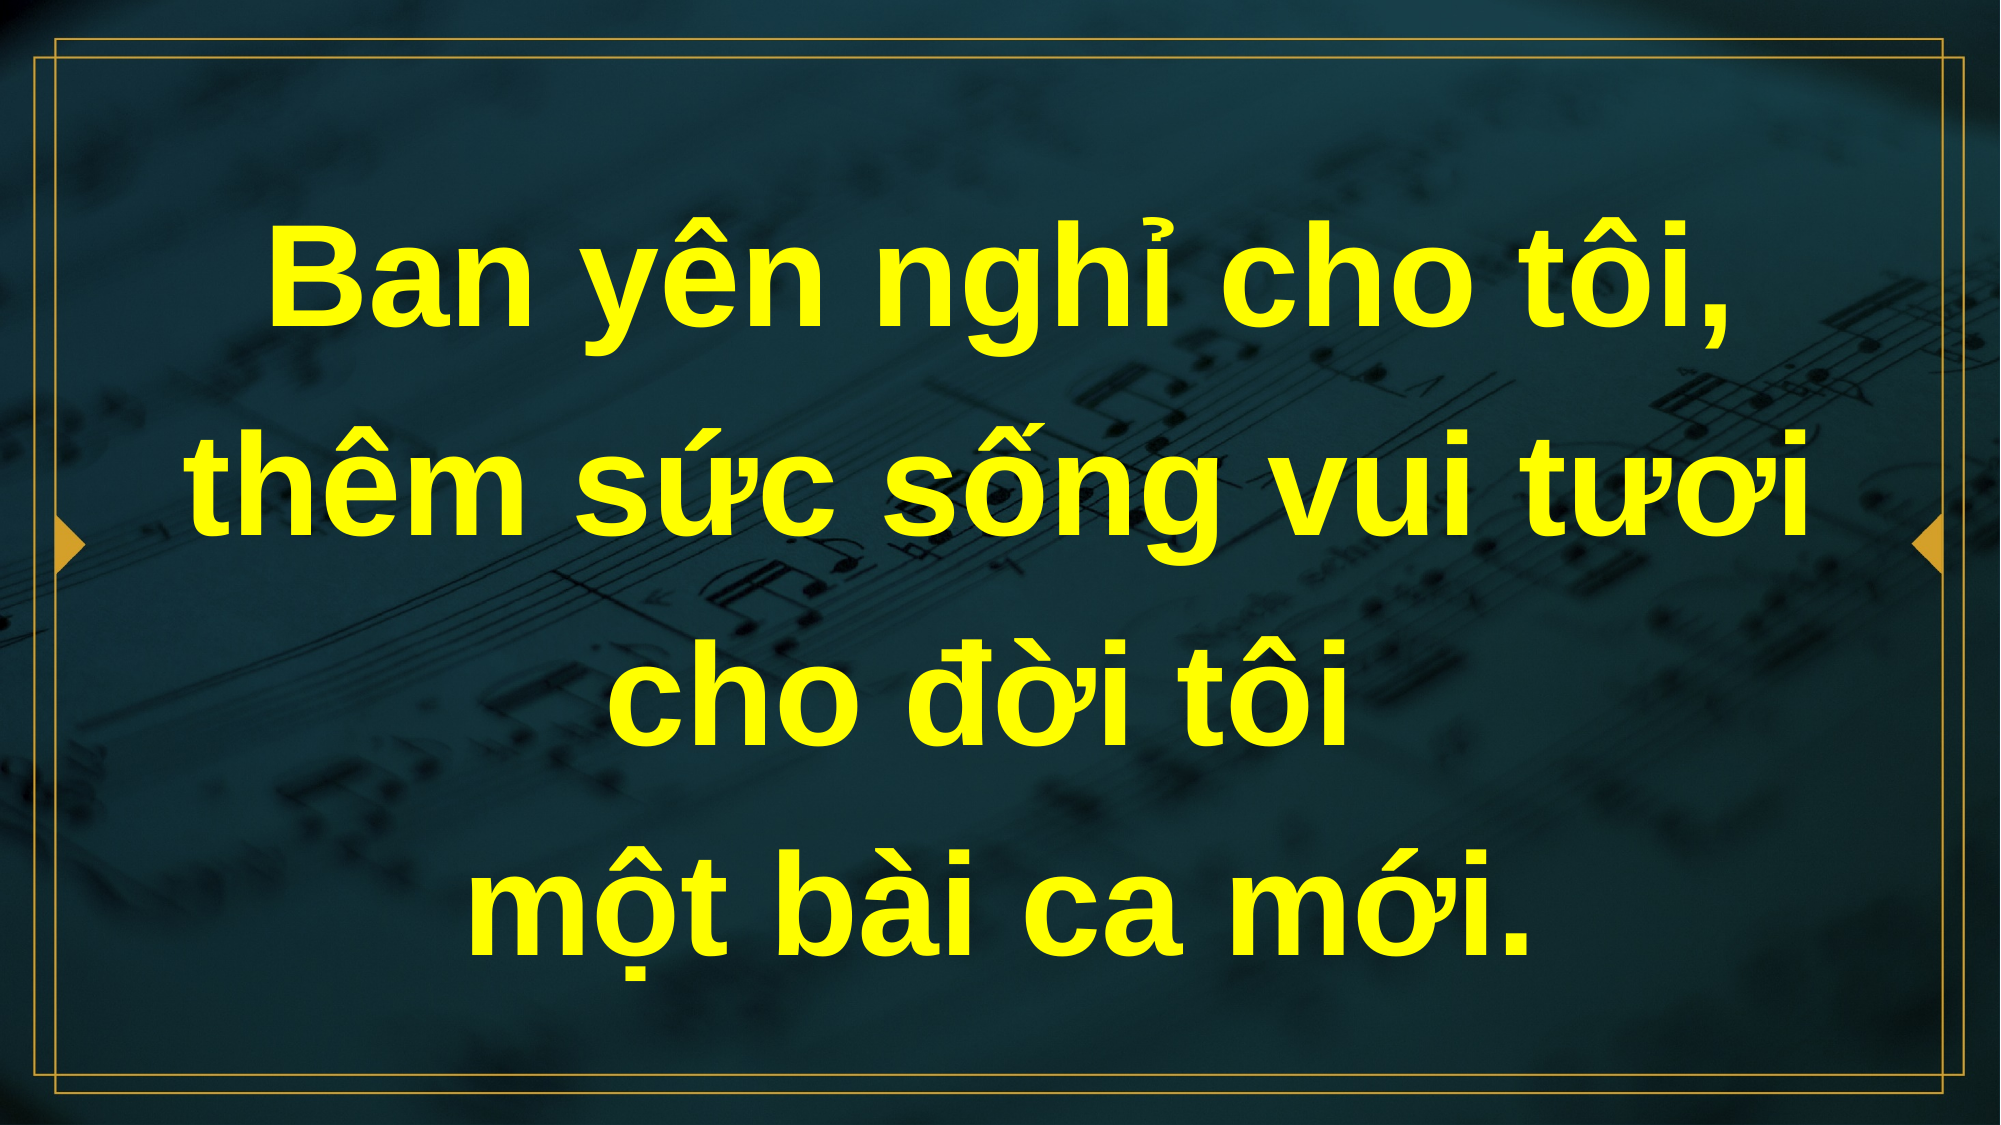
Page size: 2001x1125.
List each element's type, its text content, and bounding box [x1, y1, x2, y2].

title Ban yên nghỉ cho tôi, thêm sức sống vui tươi cho đời tôi một bài ca mới. [55, 53, 1945, 1077]
picture [0, 0, 2000, 1125]
